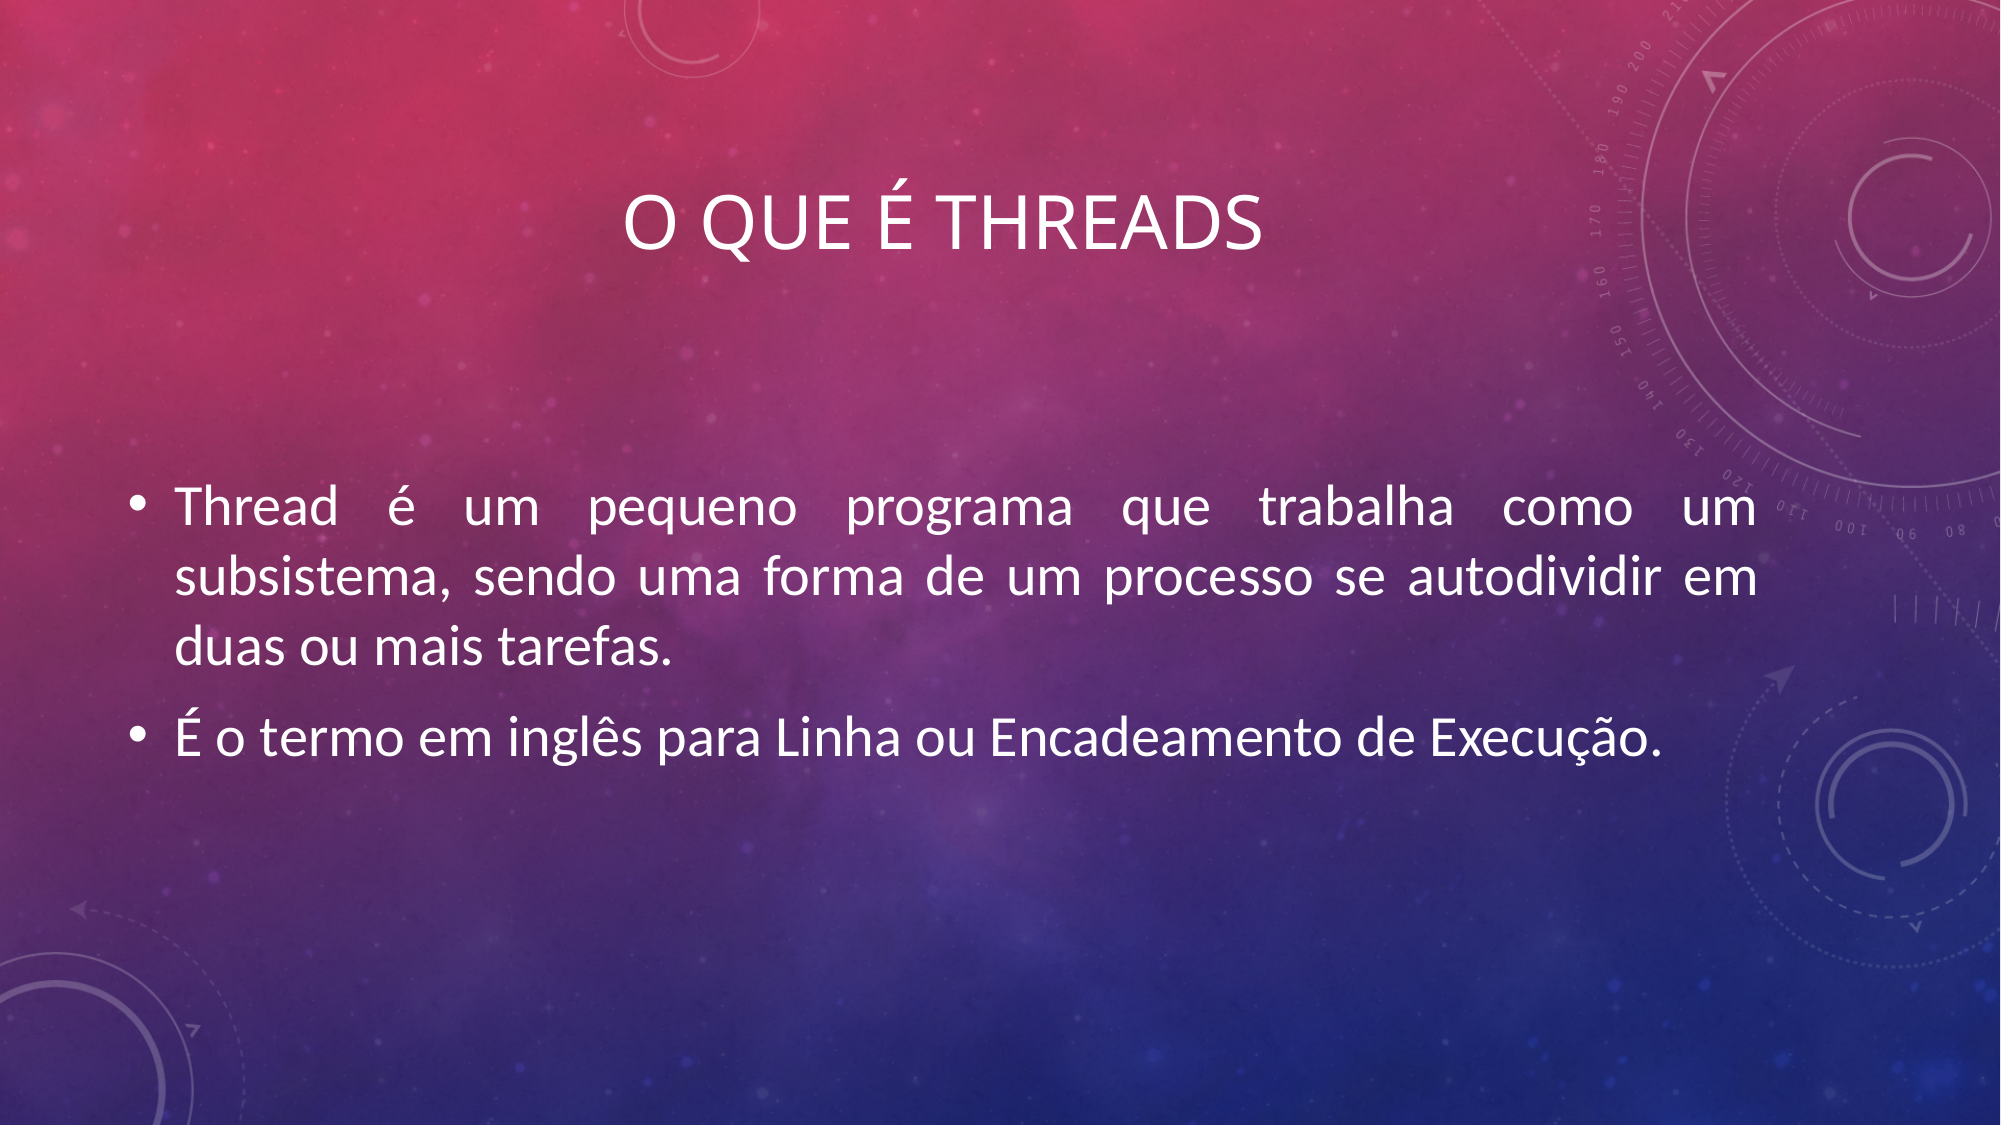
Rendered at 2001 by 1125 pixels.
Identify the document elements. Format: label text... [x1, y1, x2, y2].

picture [0, 0, 2001, 1125]
title O que é threads [112, 99, 1775, 339]
list Thread é um pequeno programa que trabalha como um subsistema, sendo uma forma de um processo se autodividir em duas ou mais tarefas. É o termo em inglês para Linha ou Encadeamento de Execução. [112, 351, 1775, 950]
